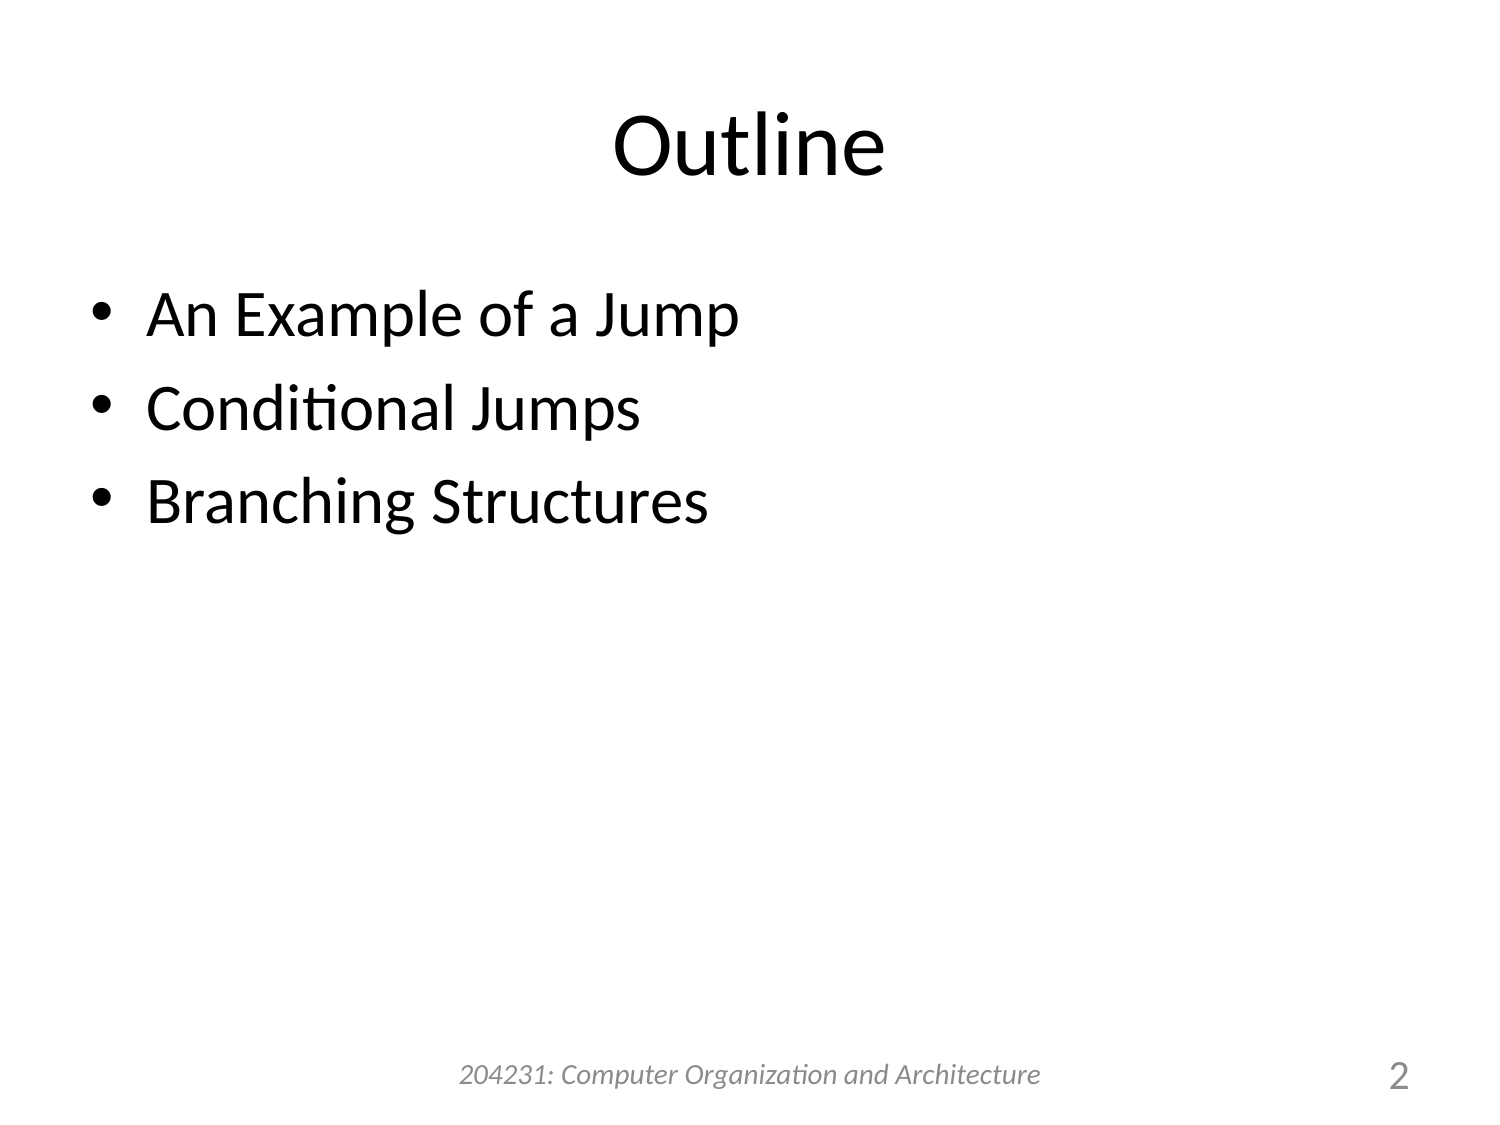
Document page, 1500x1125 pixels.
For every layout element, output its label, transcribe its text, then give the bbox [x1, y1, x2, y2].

footer 204231: Computer Organization and Architecture [76, 1042, 1074, 1103]
slide_number 2 [1074, 1042, 1425, 1103]
list An Example of a Jump Conditional Jumps Branching Structures [75, 262, 1425, 1005]
title Outline [75, 45, 1425, 233]
